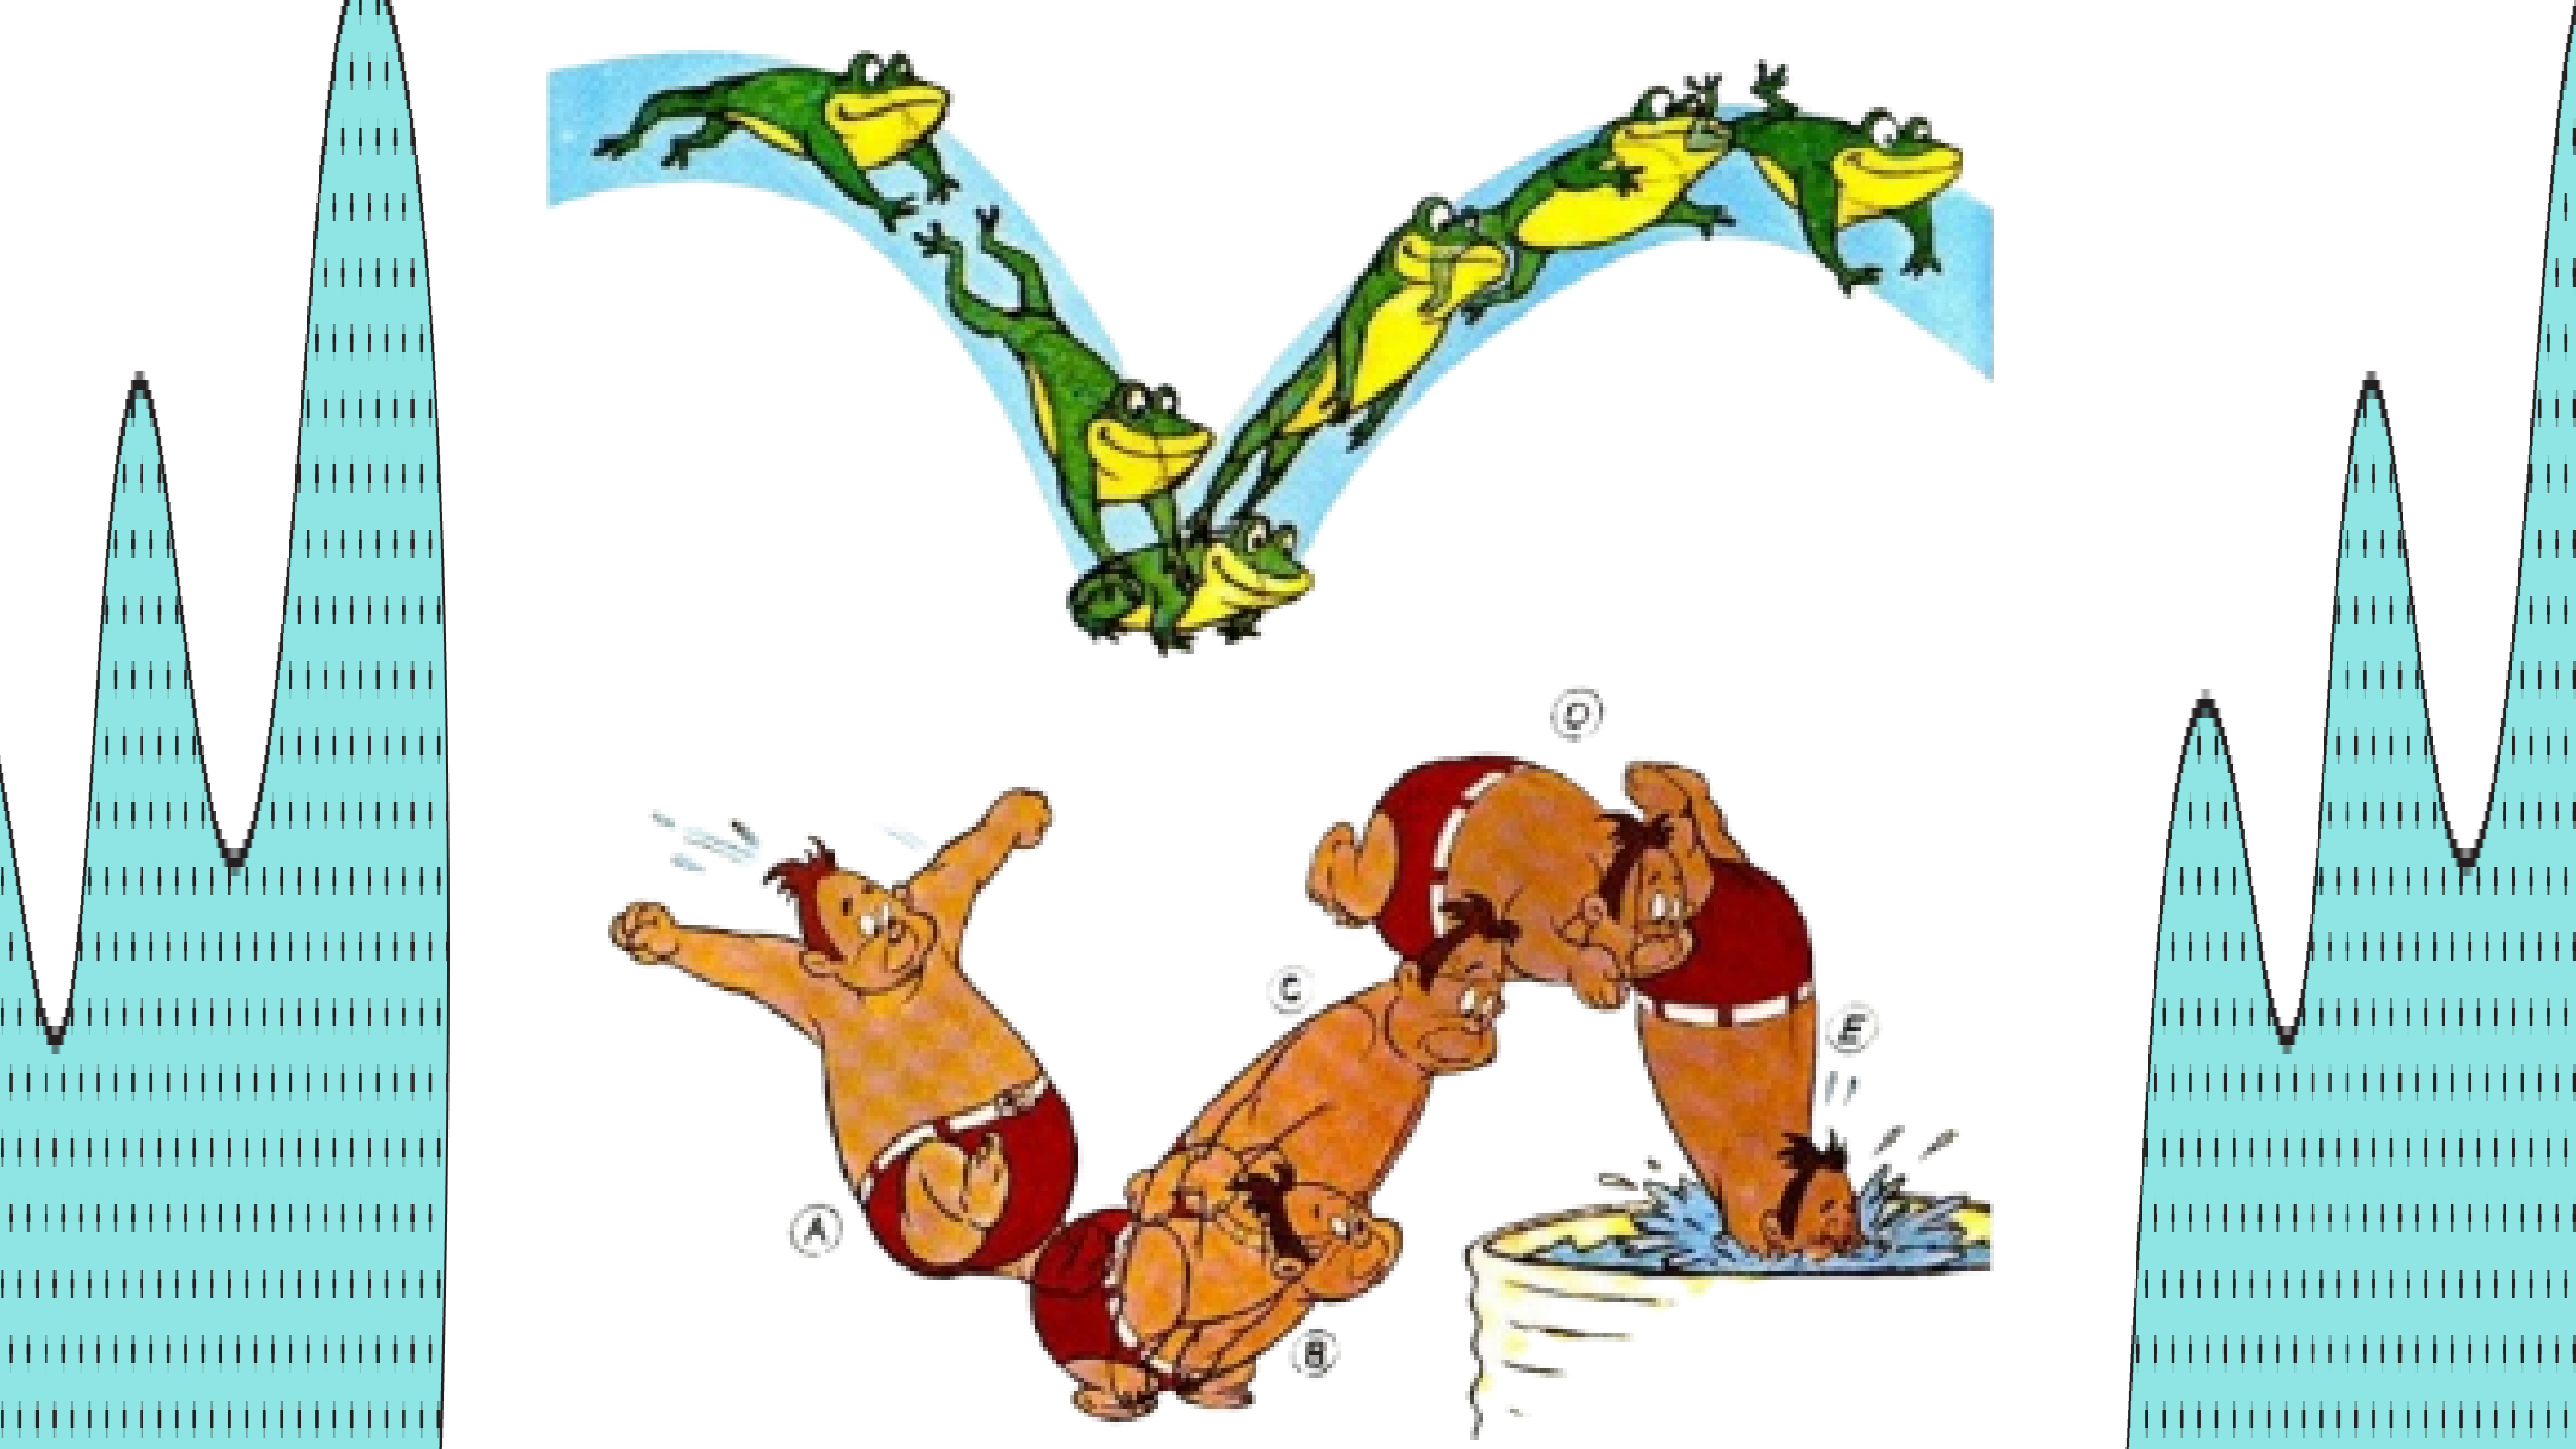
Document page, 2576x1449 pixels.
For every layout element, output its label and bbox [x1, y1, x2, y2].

text_box [2123, 0, 2576, 1449]
text_box [0, 0, 459, 1449]
text_box [493, 33, 2083, 1449]
